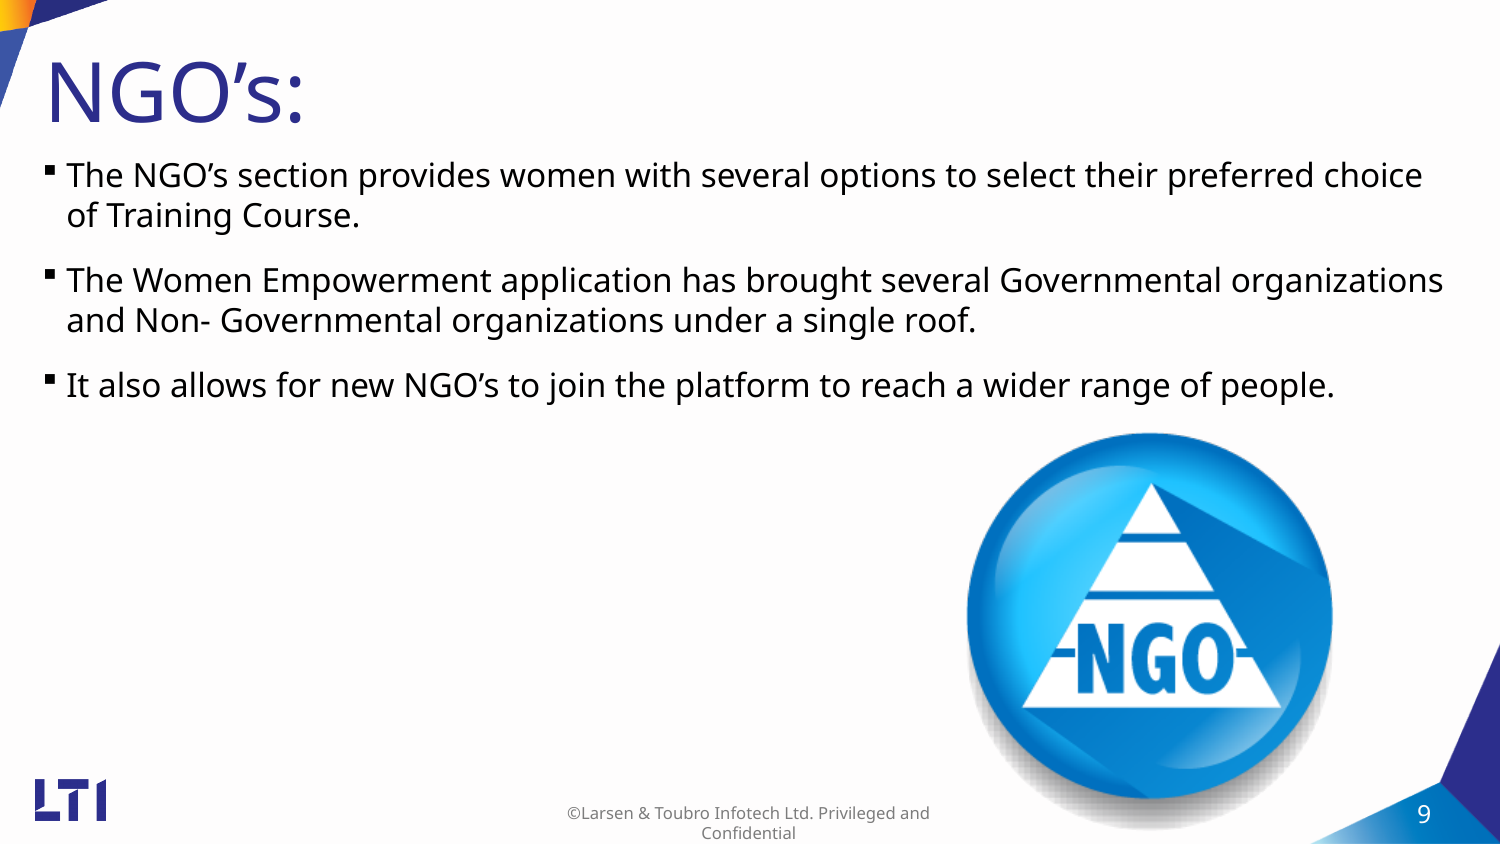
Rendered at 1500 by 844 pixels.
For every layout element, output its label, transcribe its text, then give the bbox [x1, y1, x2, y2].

picture [35, 779, 106, 821]
picture [939, 421, 1500, 844]
list The NGO’s section provides women with several options to select their preferred choice of Training Course. The Women Empowerment application has brought several Governmental organizations and Non- Governmental organizations under a single roof. It also allows for new NGO’s to join the platform to reach a wider range of people. [42, 154, 1456, 766]
picture [0, 0, 109, 110]
title NGO’s: [43, 38, 1362, 141]
